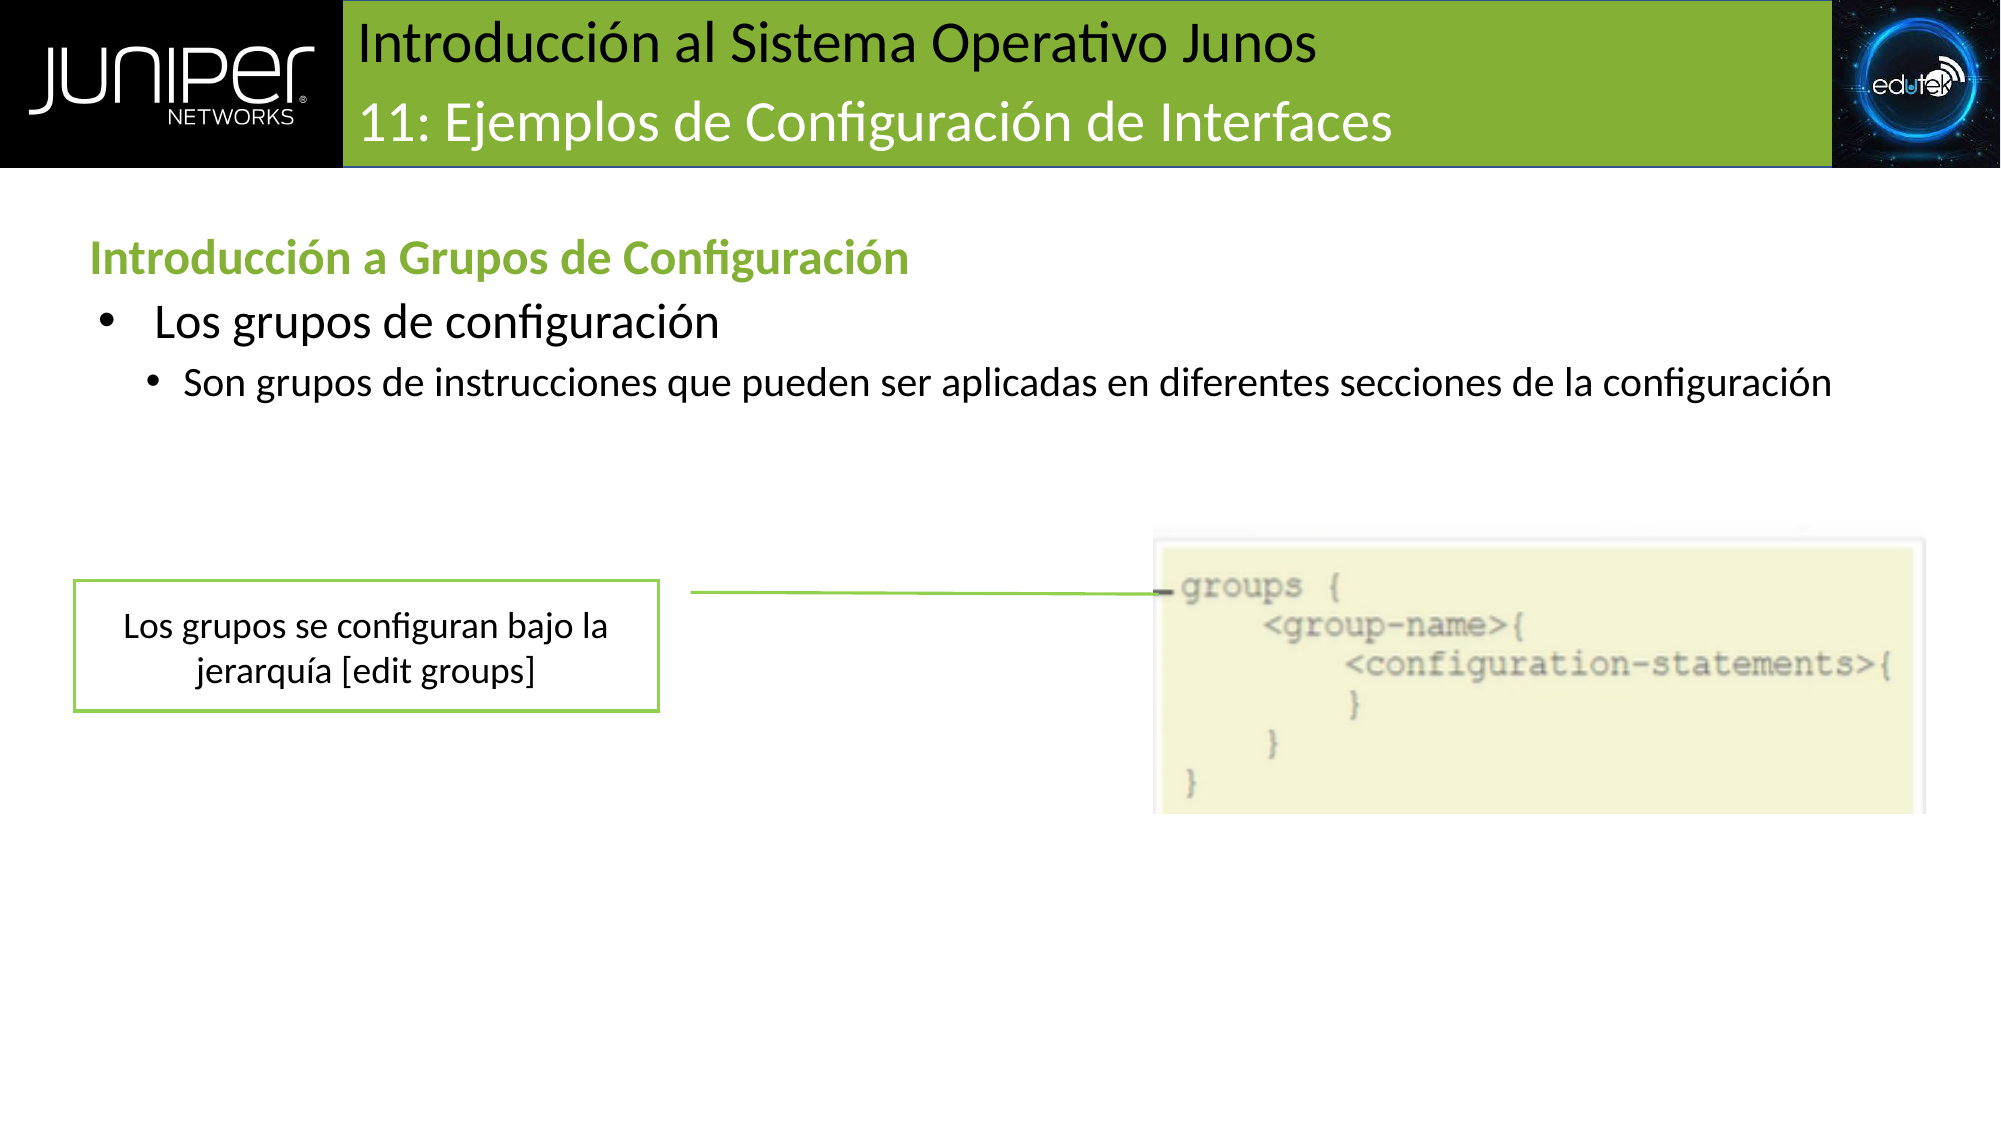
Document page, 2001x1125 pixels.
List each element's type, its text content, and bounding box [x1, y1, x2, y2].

picture [1832, 84, 2000, 168]
picture [0, 0, 343, 168]
list 11: Ejemplos de Configuración de Interfaces [342, 83, 1606, 168]
text_box Los grupos se configuran bajo la jerarquía [edit groups] [690, 591, 1153, 596]
text_box Los grupos se configuran bajo la jerarquía [edit groups] [73, 580, 659, 712]
list Introducción a Grupos de Configuración Los grupos de configuración Son grupos de instrucciones que pueden ser aplicadas en diferentes secciones de la configuración [74, 223, 1949, 938]
picture [1153, 524, 1926, 814]
title Introducción al Sistema Operativo Junos [342, 3, 2000, 84]
